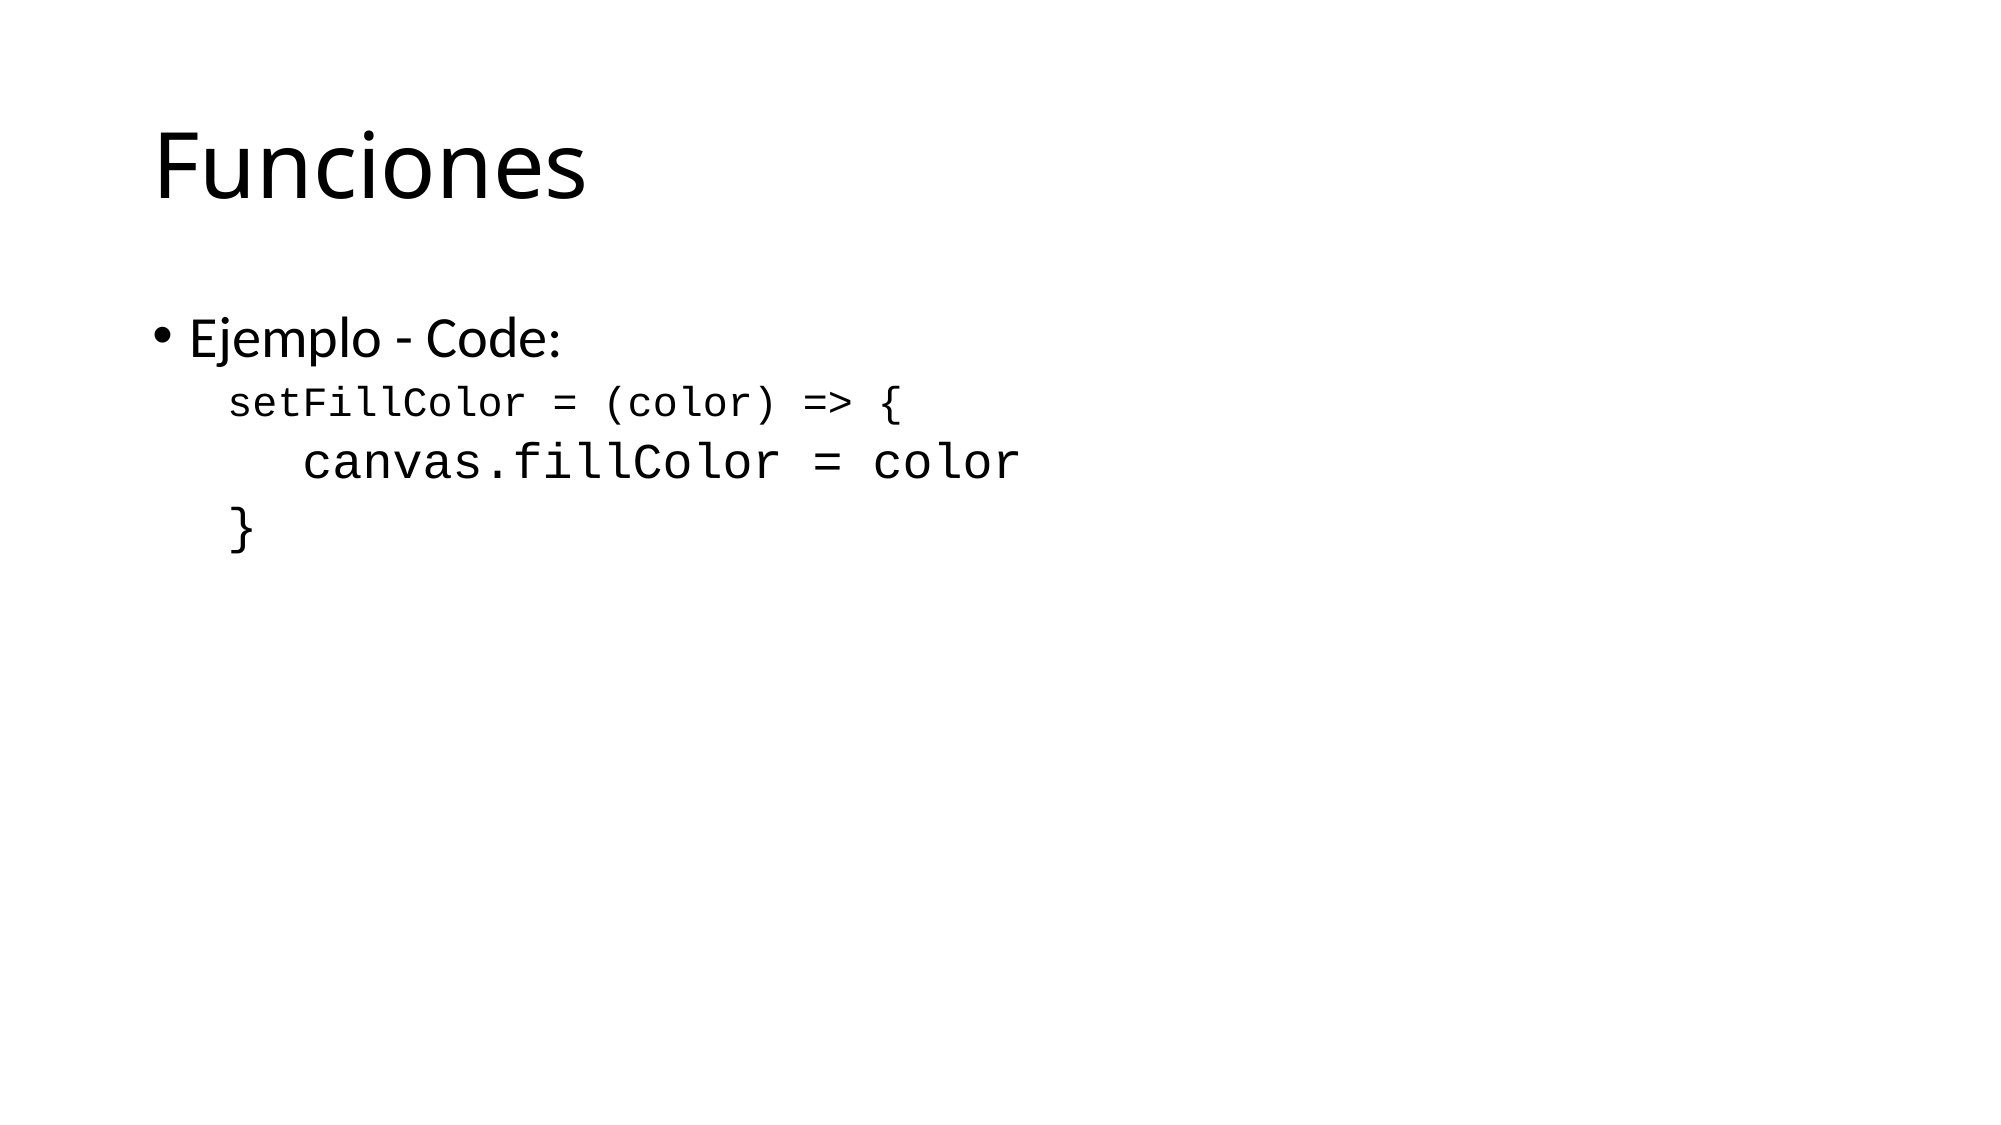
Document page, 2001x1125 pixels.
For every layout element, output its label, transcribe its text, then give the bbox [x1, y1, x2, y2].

title Funciones [137, 59, 1863, 278]
list Ejemplo - Code: setFillColor = (color) => { canvas.fillColor = color } [137, 299, 1863, 1014]
